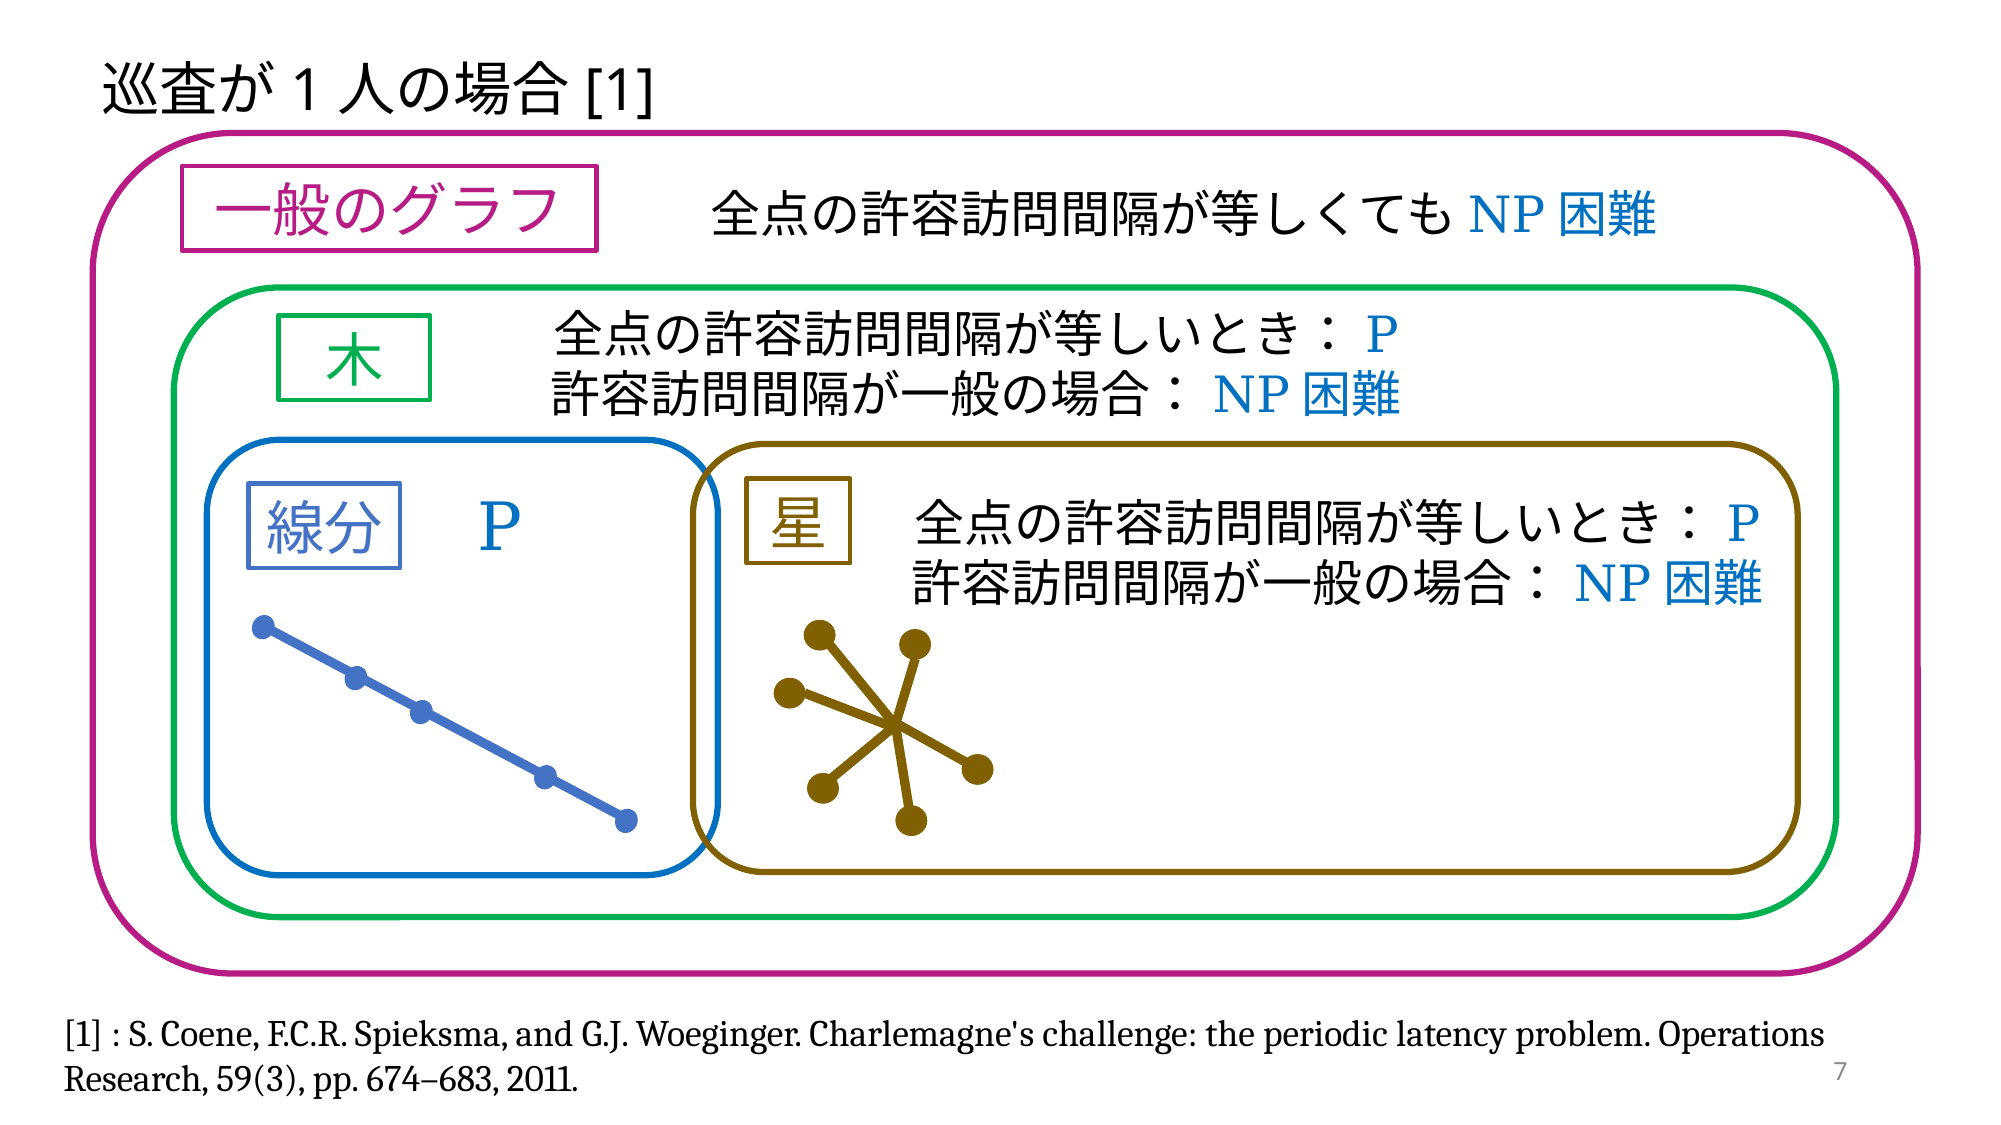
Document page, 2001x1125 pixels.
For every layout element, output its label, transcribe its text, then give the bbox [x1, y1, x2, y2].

slide_number 7 [1412, 1042, 1863, 1103]
text_box 巡査が1人の場合[1] [86, 44, 671, 129]
text_box [1] : S. Coene, F.C.R. Spieksma, and G.J. Woeginger. Charlemagne's challenge: the periodic latency problem. Operations Research, 59(3), pp. 674–683, 2011. [48, 1001, 1962, 1107]
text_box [774, 620, 993, 835]
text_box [173, 287, 1837, 918]
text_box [92, 132, 1918, 974]
